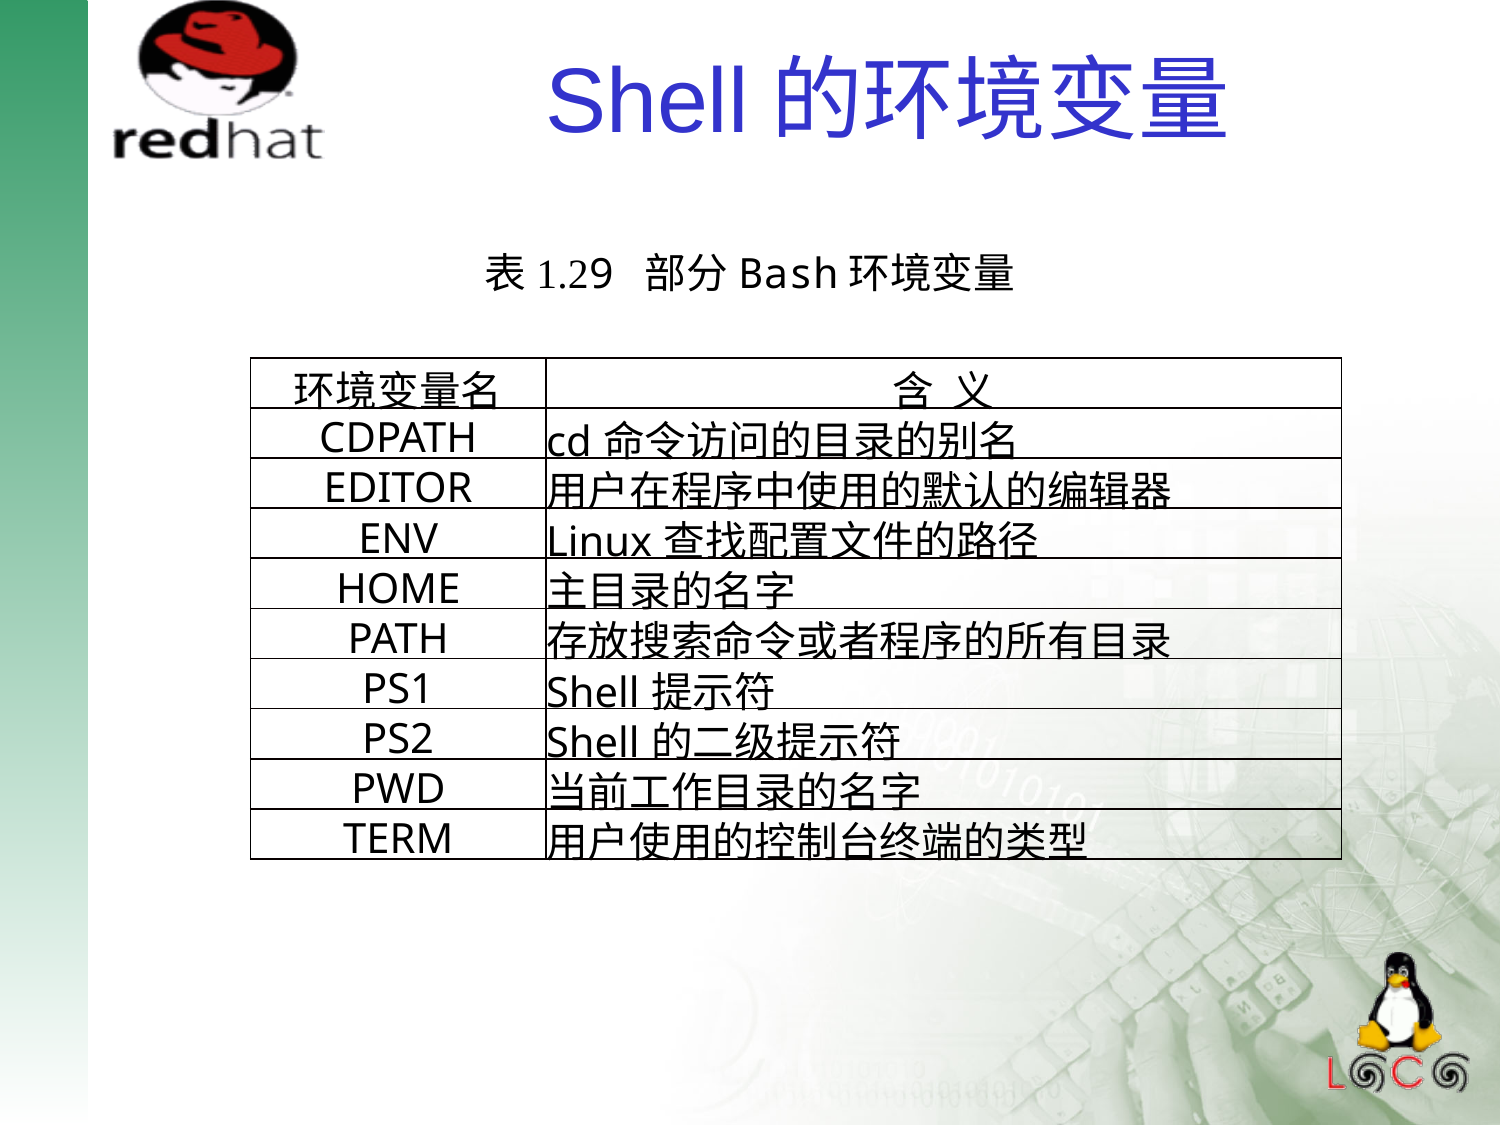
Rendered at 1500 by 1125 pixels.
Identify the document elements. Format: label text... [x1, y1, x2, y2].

picture [549, 365, 1500, 1125]
picture [112, 0, 325, 161]
table_cell HOME [251, 559, 545, 608]
table_cell PATH [251, 609, 545, 658]
table_cell 用户在程序中使用的默认的编辑器 [547, 459, 1341, 507]
table_cell PWD [251, 760, 545, 808]
table_cell EDITOR [251, 459, 545, 507]
table_cell PS2 [251, 709, 545, 758]
table_cell cd命令访问的目录的别名 [547, 409, 1341, 457]
table_cell 用户使用的控制台终端的类型 [547, 810, 1341, 858]
table_header 含 义 [547, 359, 1341, 407]
table_header 环境变量名 [251, 359, 545, 407]
table_cell TERM [251, 810, 545, 858]
table_cell ENV [251, 509, 545, 557]
table_cell 当前工作目录的名字 [547, 760, 1341, 808]
title Shell的环境变量 [324, 31, 1451, 161]
table_cell 主目录的名字 [547, 559, 1341, 608]
text_box 表1.29 部分Bash环境变量 [333, 239, 1167, 305]
table_cell CDPATH [251, 409, 545, 457]
table_cell 存放搜索命令或者程序的所有目录 [547, 609, 1341, 658]
table_cell Linux查找配置文件的路径 [547, 509, 1341, 557]
table_cell Shell提示符 [547, 659, 1341, 708]
table_cell Shell的二级提示符 [547, 709, 1341, 758]
table_cell PS1 [251, 659, 545, 708]
